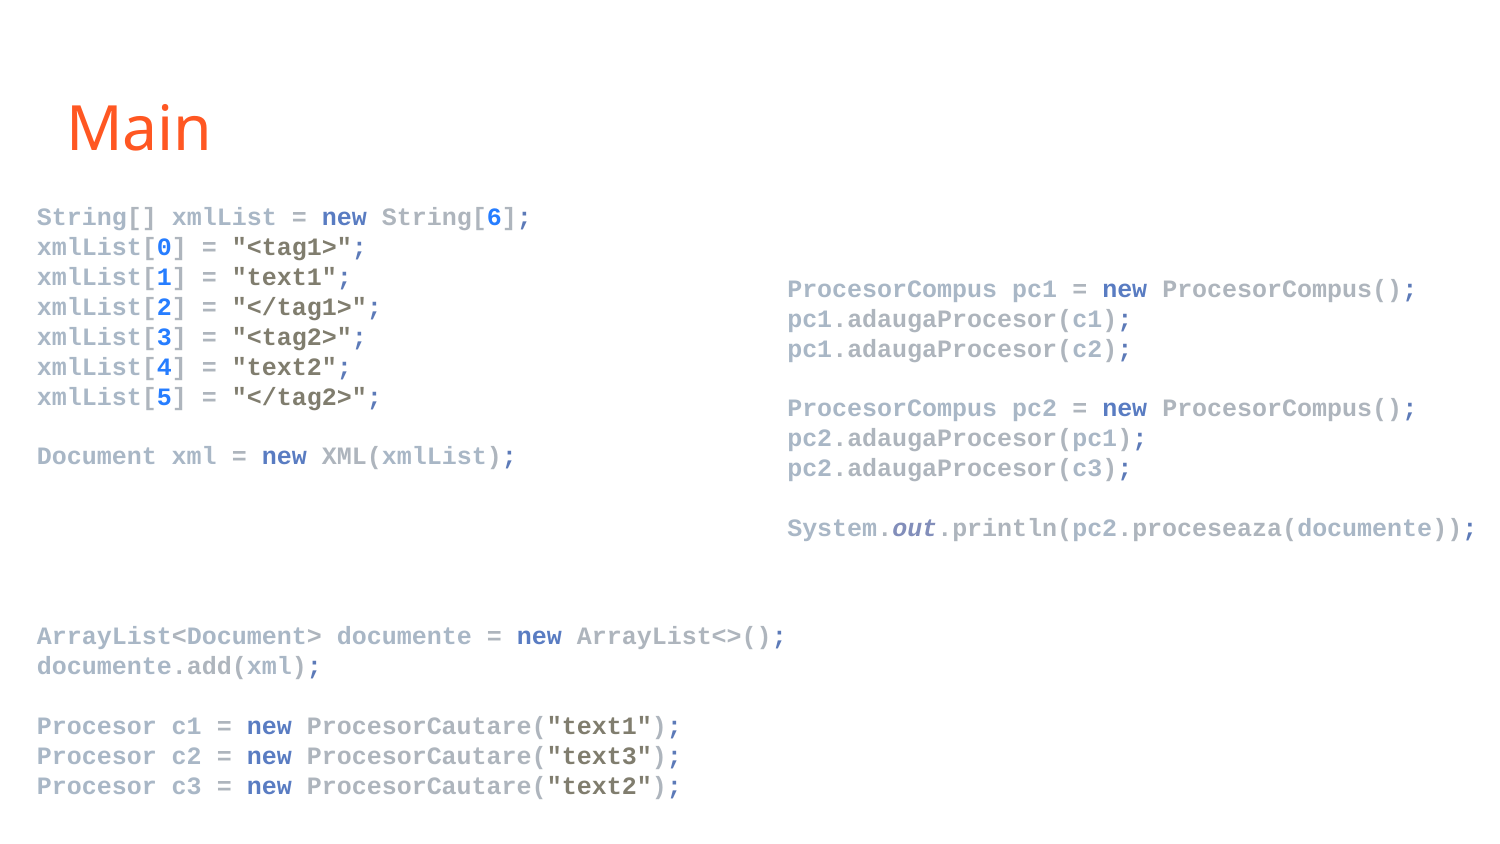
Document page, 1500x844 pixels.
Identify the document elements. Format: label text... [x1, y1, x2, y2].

title Main [51, 72, 1449, 167]
text_box String[] xmlList = new String[6]; xmlList[0] = "<tag1>"; xmlList[1] = "text1"; xmlList[2] = "</tag1>"; xmlList[3] = "<tag2>"; xmlList[4] = "text2"; xmlList[5] = "</tag2>"; Document xml = new XML(xmlList); ArrayList<Document> documente = new ArrayList<>(); documente.add(xml); Procesor c1 = new ProcesorCautare("text1"); Procesor c2 = new ProcesorCautare("text3"); Procesor c3 = new ProcesorCautare("text2"); [21, 185, 1478, 820]
text_box ProcesorCompus pc1 = new ProcesorCompus(); pc1.adaugaProcesor(c1); pc1.adaugaProcesor(c2); ProcesorCompus pc2 = new ProcesorCompus(); pc2.adaugaProcesor(pc1); pc2.adaugaProcesor(c3); System.out.println(pc2.proceseaza(documente)); [772, 257, 1500, 587]
